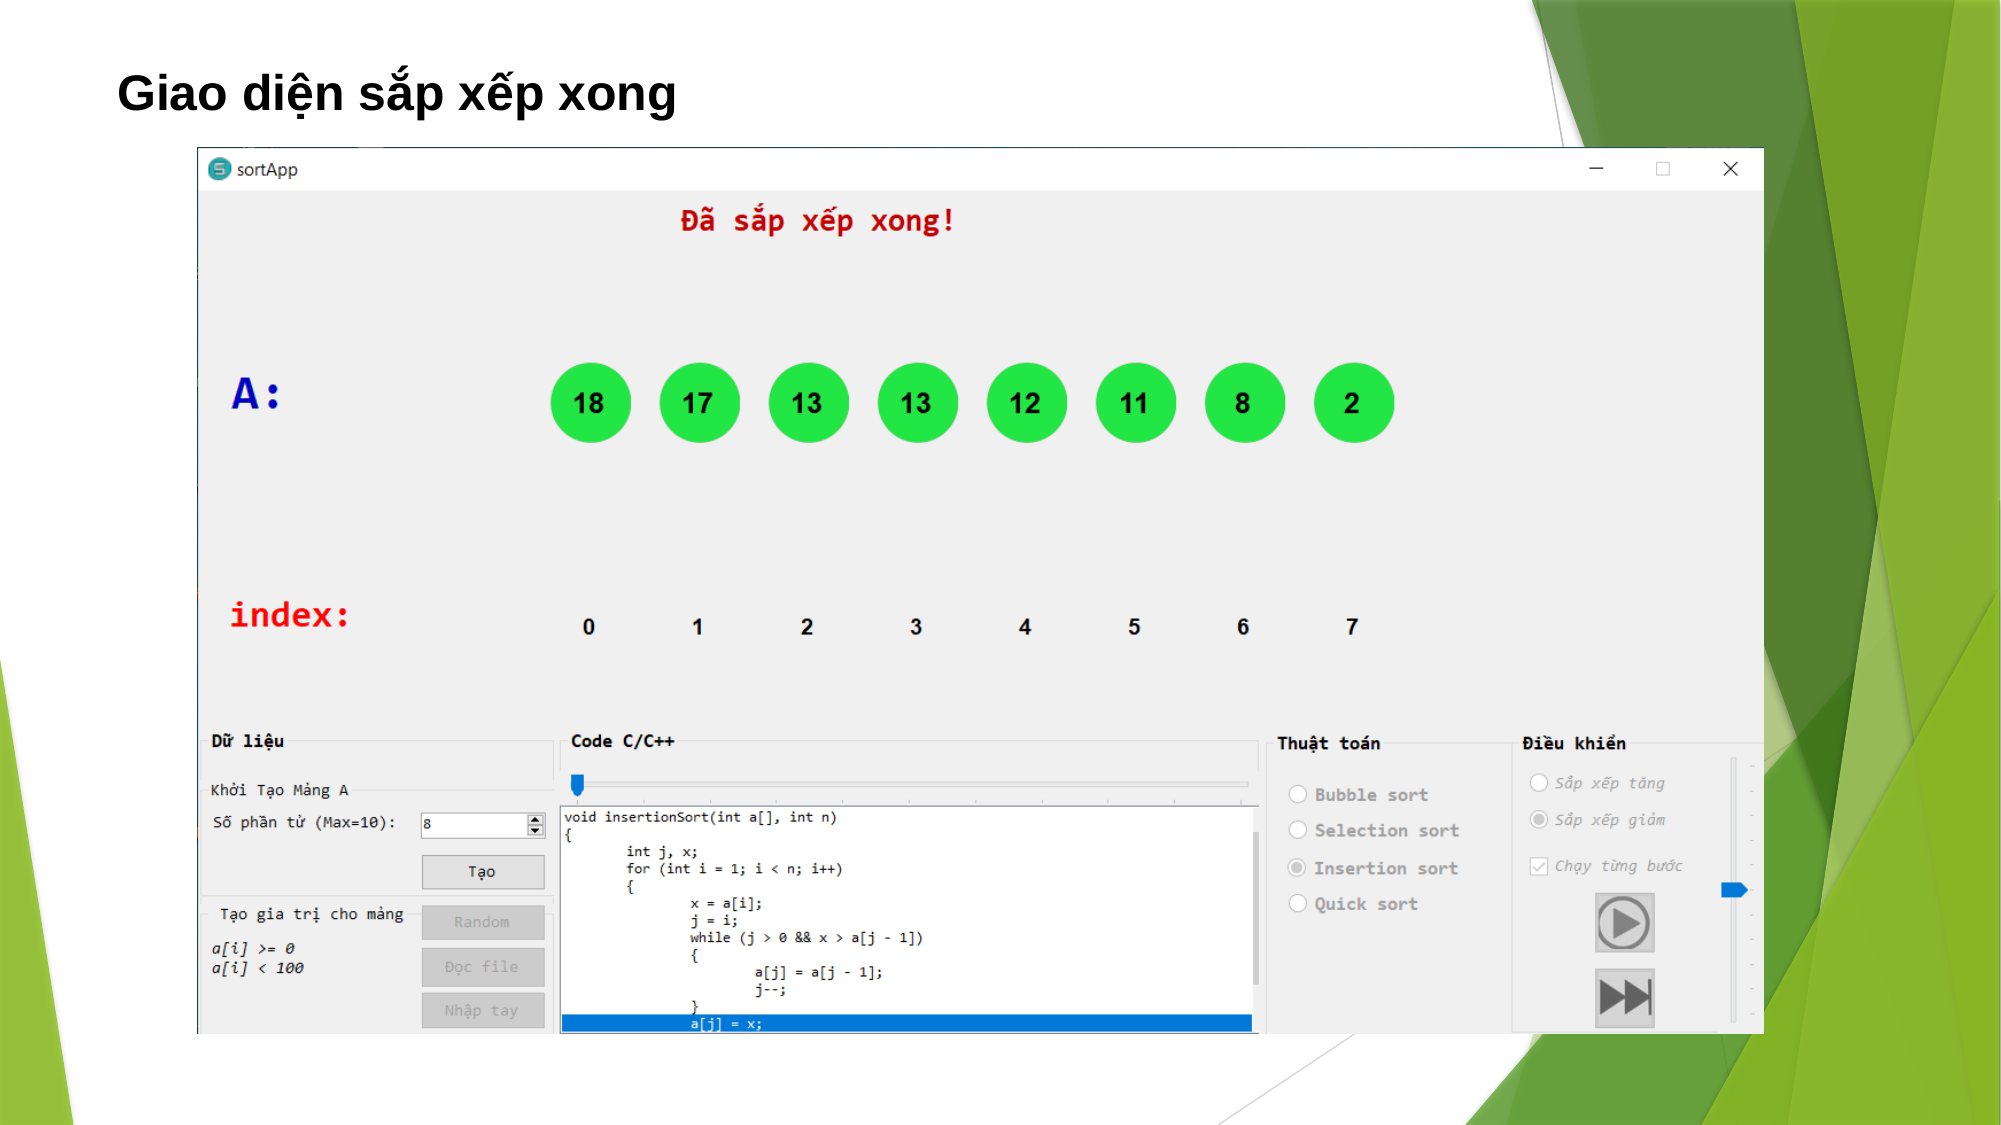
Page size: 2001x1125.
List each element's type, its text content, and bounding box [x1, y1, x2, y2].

text_box Giao diện sắp xếp xong [102, 52, 793, 128]
picture [197, 146, 1764, 1034]
